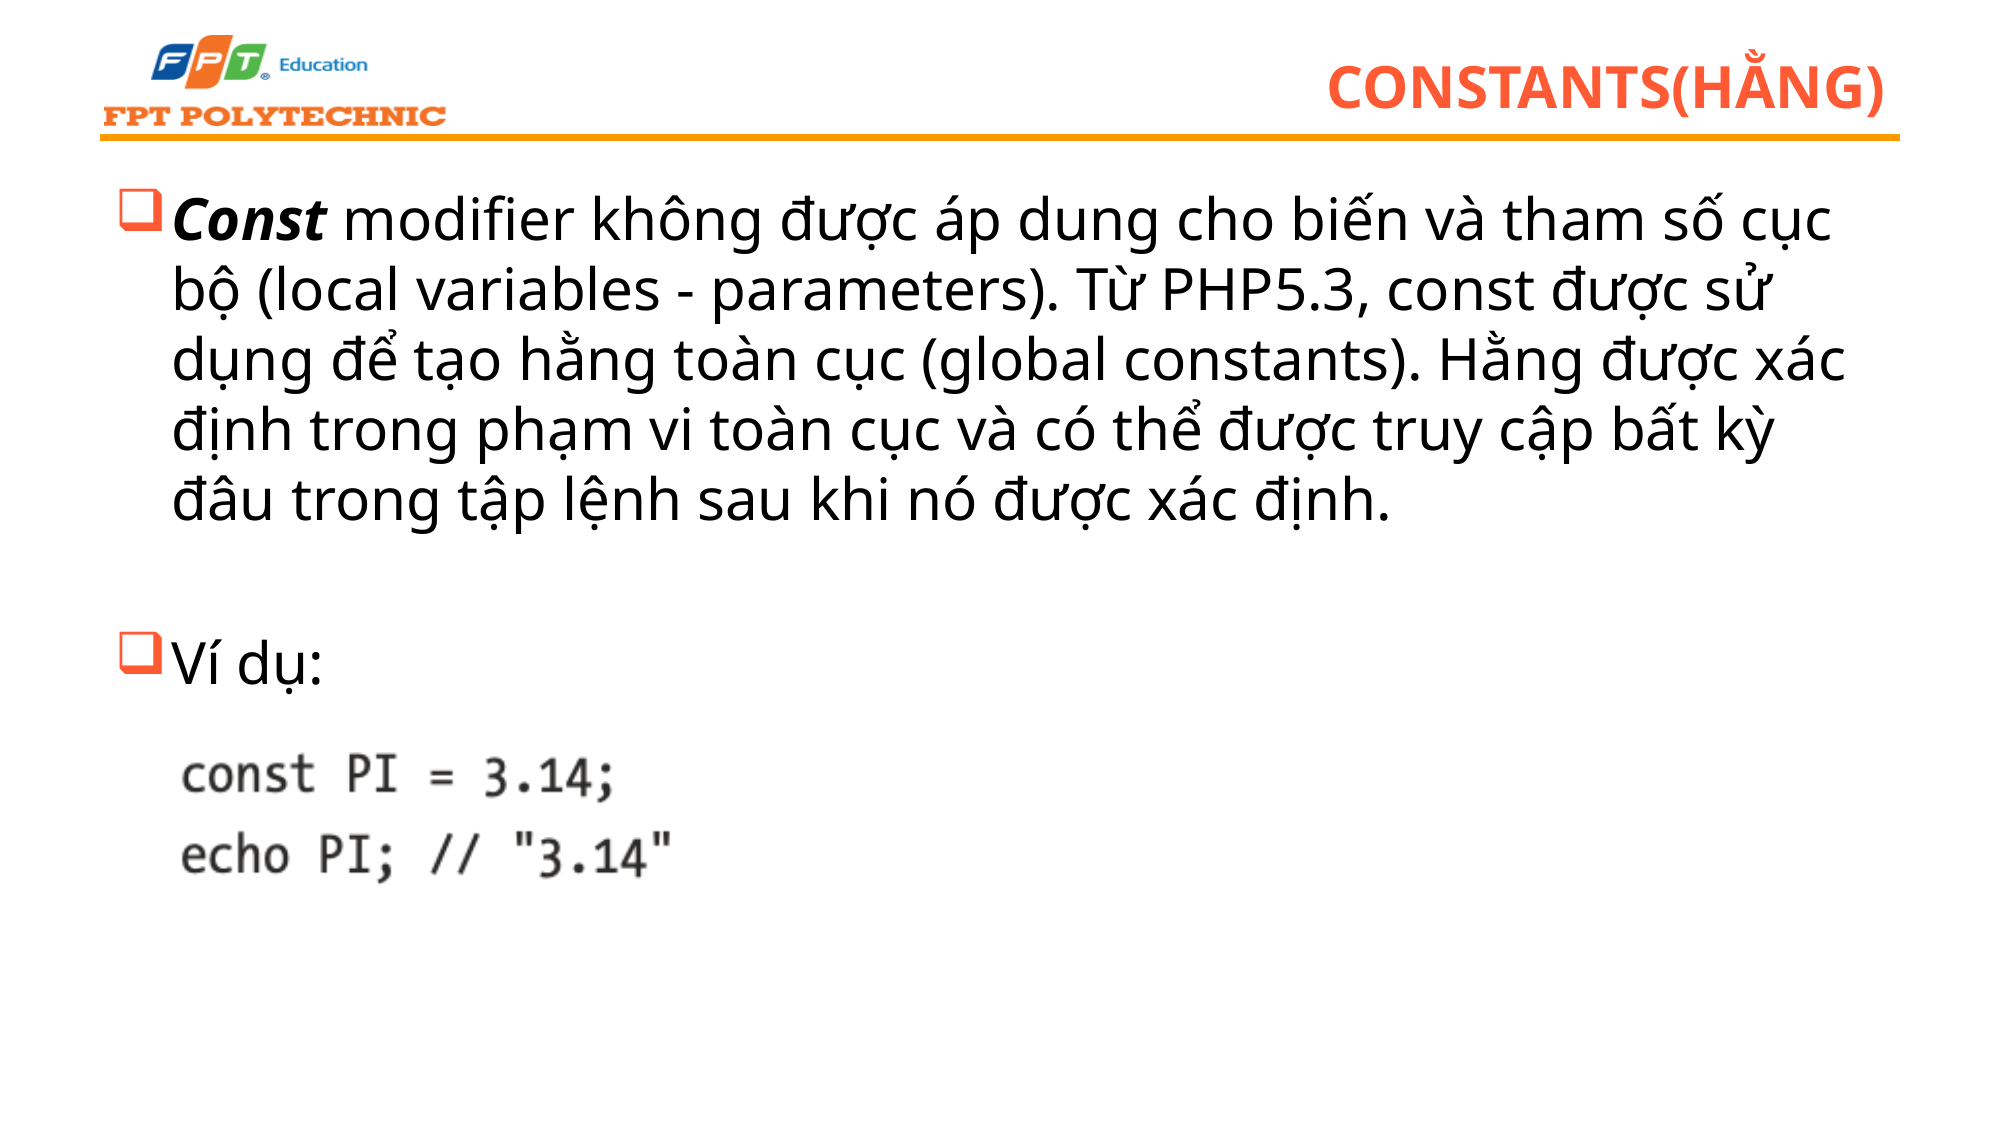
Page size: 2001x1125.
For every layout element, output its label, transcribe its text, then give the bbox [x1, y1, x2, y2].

list Const modifier không được áp dung cho biến và tham số cục bộ (local variables - parameters). Từ PHP5.3, const được sử dụng để tạo hằng toàn cục (global constants). Hằng được xác định trong phạm vi toàn cục và có thể được truy cập bất kỳ đâu trong tập lệnh sau khi nó được xác định. Ví dụ: [99, 174, 1900, 1038]
title Constants(hằng) [450, 45, 1900, 125]
picture [155, 722, 763, 926]
picture [104, 35, 450, 126]
